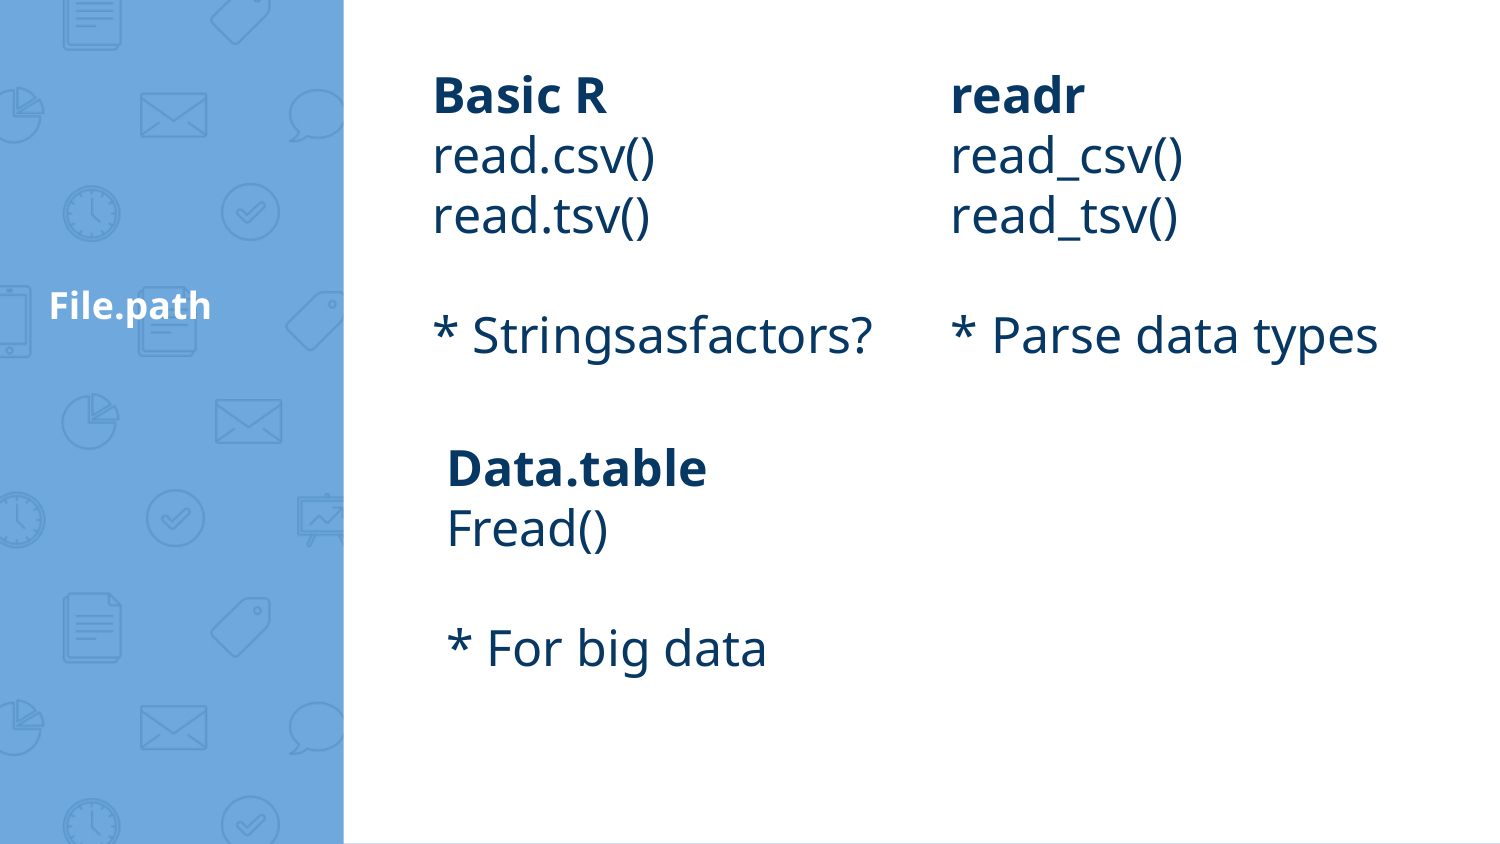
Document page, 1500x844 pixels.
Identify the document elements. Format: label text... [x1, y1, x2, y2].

text_box Data.table Fread() * For big data [430, 421, 921, 819]
title File.path [33, 266, 315, 408]
list Basic R read.csv() read.tsv() * Stringsasfactors? [417, 48, 907, 446]
list readr read_csv() read_tsv() * Parse data types [935, 48, 1425, 814]
